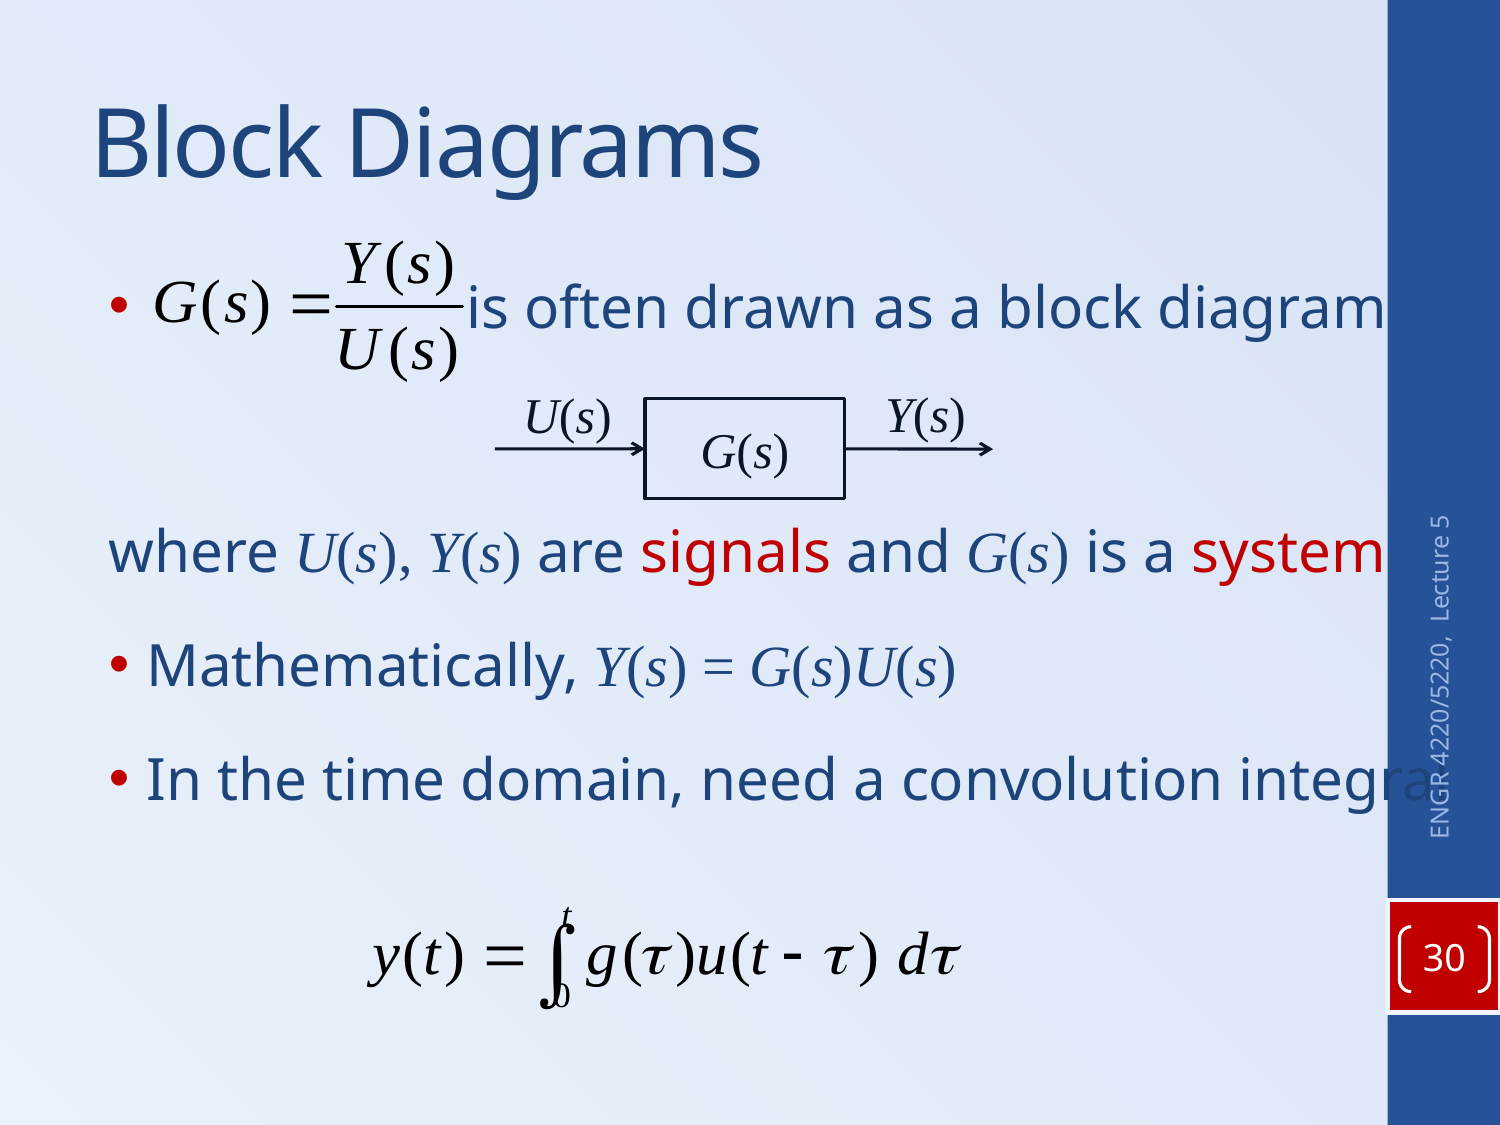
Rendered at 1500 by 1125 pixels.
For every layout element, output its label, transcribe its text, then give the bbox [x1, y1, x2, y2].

list is often drawn as a block diagram where U(s), Y(s) are signals and G(s) is a system Mathematically, Y(s) = G(s)U(s) In the time domain, need a convolution integral [75, 262, 1500, 1005]
text_box Y(s) [870, 375, 981, 441]
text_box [144, 224, 476, 394]
slide_number 30 [1397, 925, 1492, 994]
footer ENGR 4220/5220, Lecture 5 [1408, 500, 1469, 889]
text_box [355, 886, 976, 1021]
text_box G(s) [643, 397, 847, 501]
text_box U(s) [508, 375, 627, 441]
title Block Diagrams [75, 45, 1325, 233]
